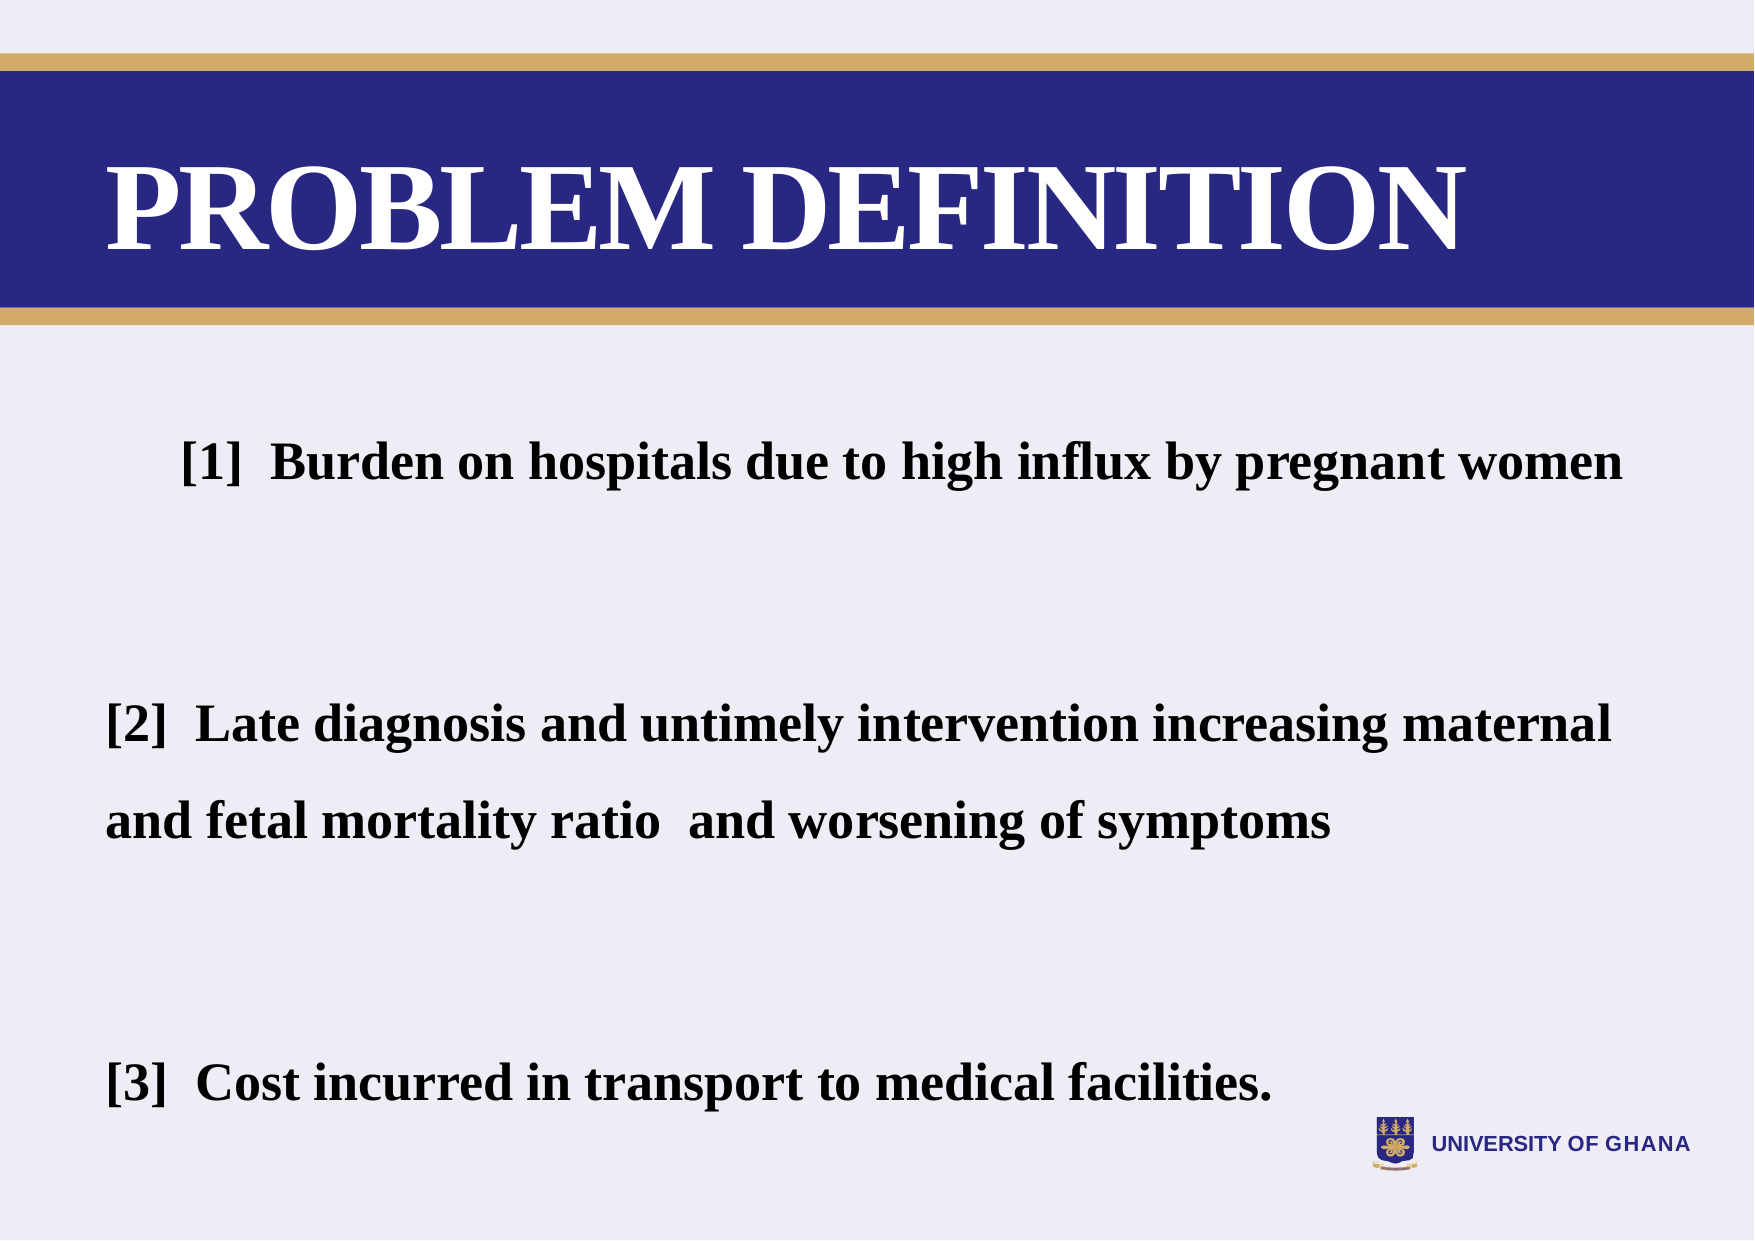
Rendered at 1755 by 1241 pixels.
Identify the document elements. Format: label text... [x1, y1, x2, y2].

text_box [1] Burden on hospitals due to high influx by pregnant women [2] Late diagnosis and untimely intervention increasing maternal and fetal mortality ratio and worsening of symptoms [3] Cost incurred in transport to medical facilities. [103, 357, 1698, 1241]
title PROBLEM DEFINITION [103, 122, 1503, 332]
